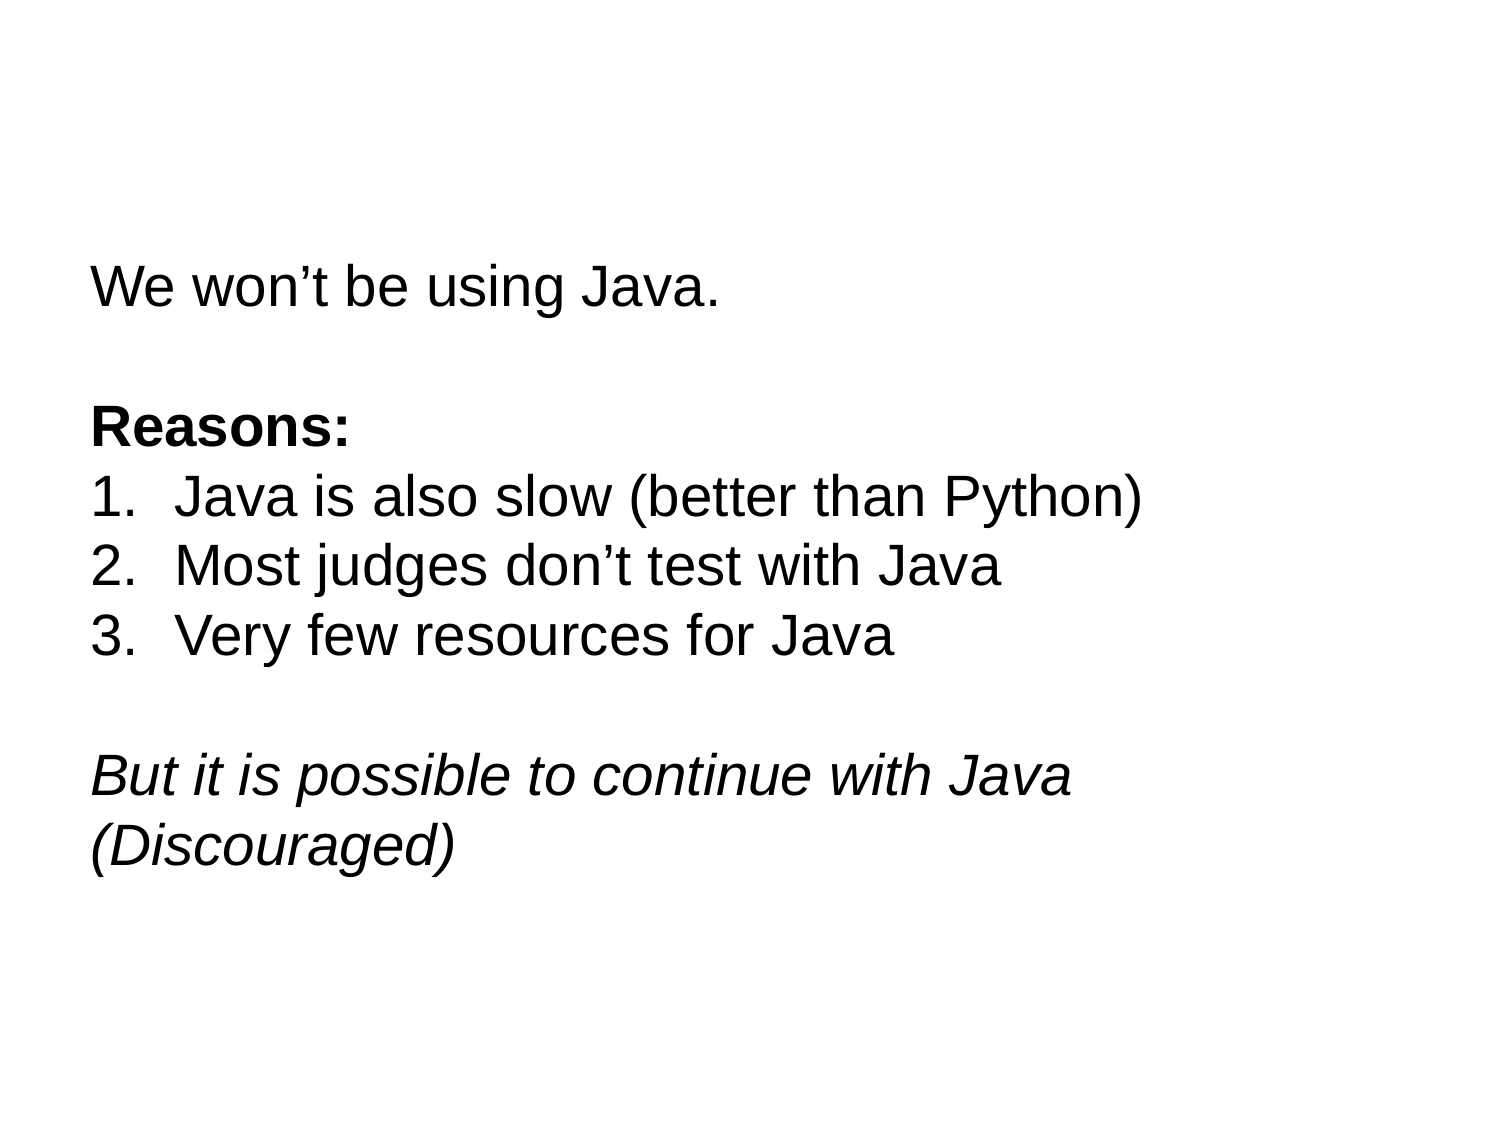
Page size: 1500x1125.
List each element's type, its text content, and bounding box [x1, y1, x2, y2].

text_box We won’t be using Java. Reasons: Java is also slow (better than Python) Most judges don’t test with Java Very few resources for Java But it is possible to continue with Java (Discouraged) [74, 93, 1425, 1032]
